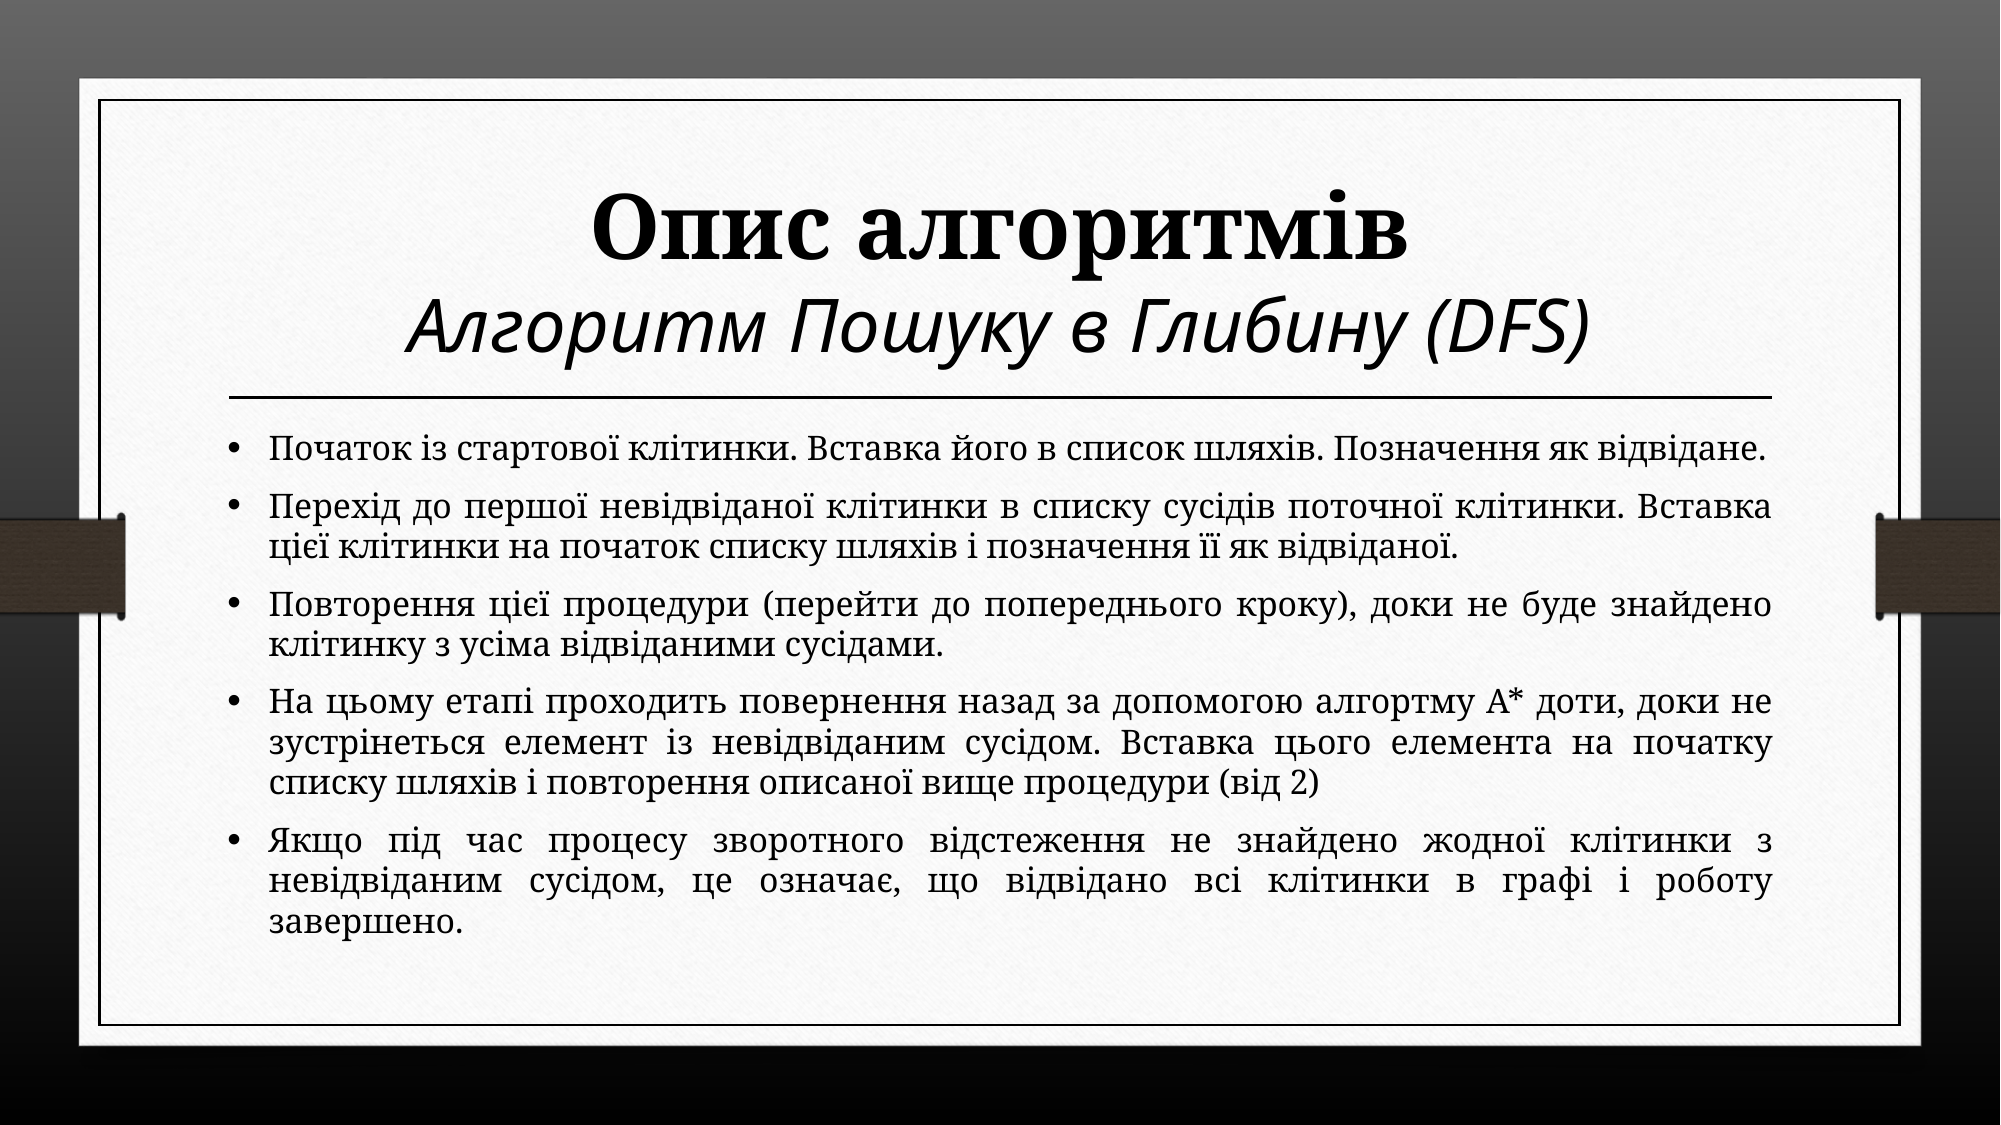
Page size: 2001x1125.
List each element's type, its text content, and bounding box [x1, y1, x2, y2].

title Опис алгоритмів Алгоритм Пошуку в Глибину (DFS) [212, 161, 1788, 375]
picture [0, 0, 2001, 1125]
list Початок із стартової клітинки. Вставка його в список шляхів. Позначення як відвідане. Перехід до першої невідвіданої клітинки в списку сусідів поточної клітинки. Вставка цієї клітинки на початок списку шляхів і позначення її як відвіданої. Повторення цієї процедури (перейти до попереднього кроку), доки не буде знайдено клітинку з усіма відвіданими сусідами. На цьому етапі проходить повернення назад за допомогою алгортму A* доти, доки не зустрінеться елемент із невідвіданим сусідом. Вставка цього елемента на початку списку шляхів і повторення описаної вище процедури (від 2) Якщо під час процесу зворотного відстеження не знайдено жодної клітинки з невідвіданим сусідом, це означає, що відвідано всі клітинки в графі і роботу завершено. [212, 419, 1788, 964]
